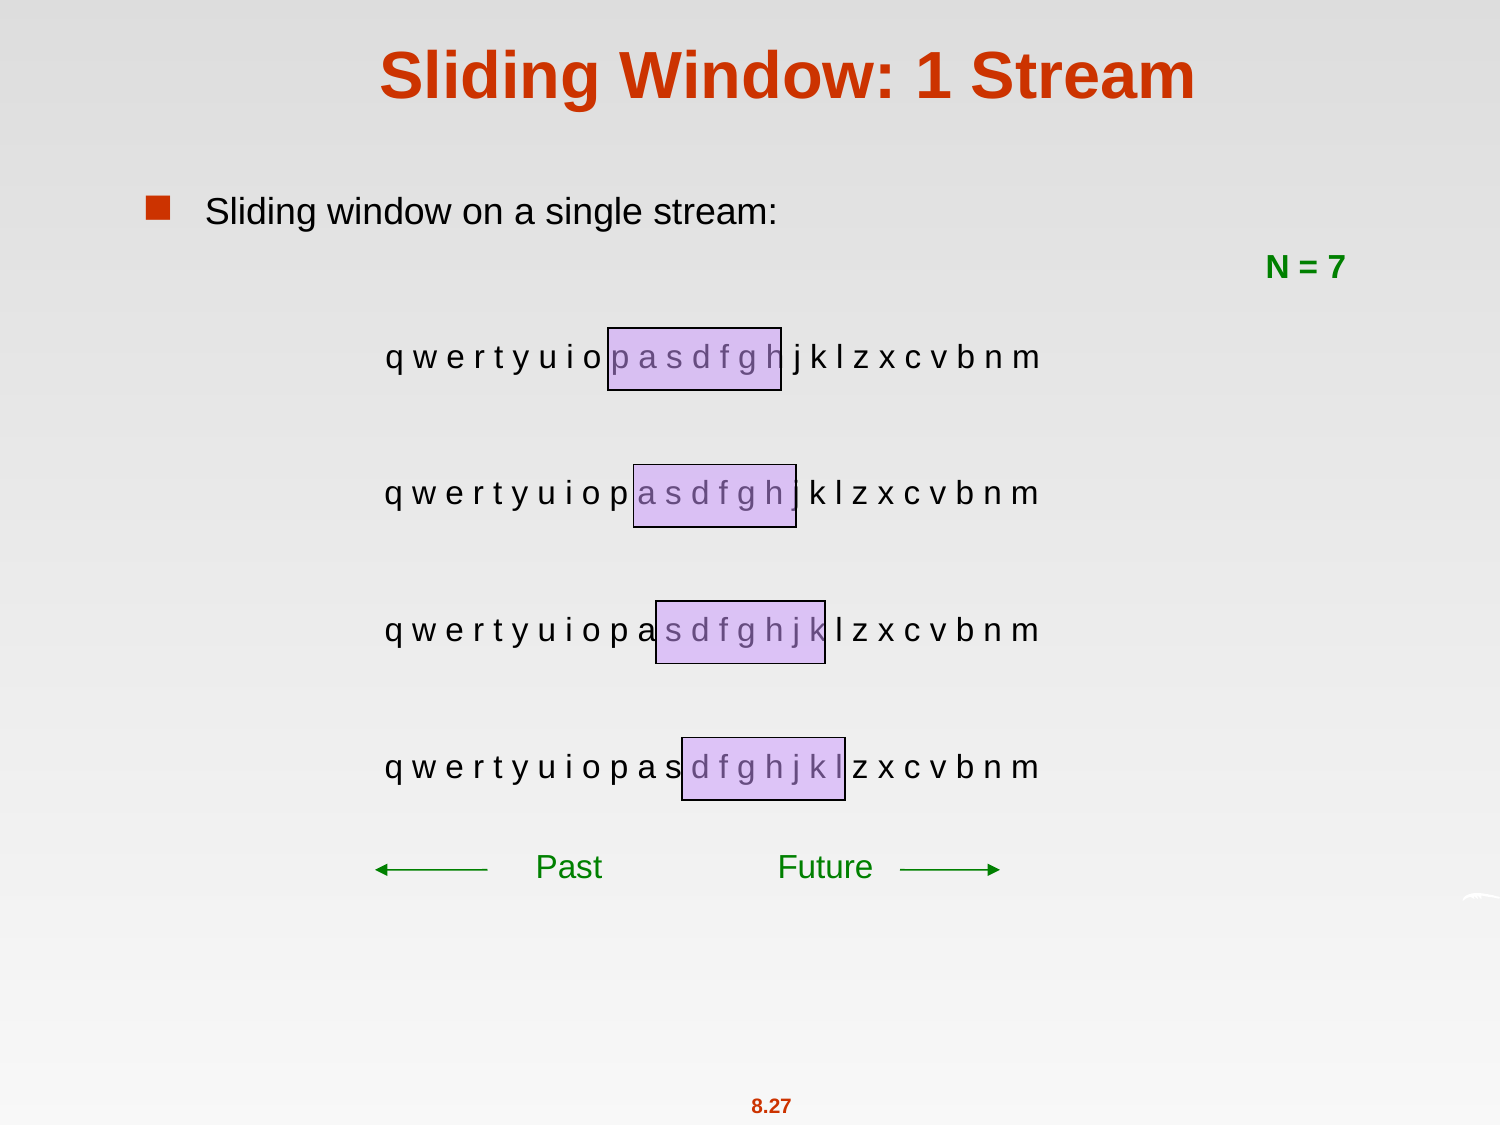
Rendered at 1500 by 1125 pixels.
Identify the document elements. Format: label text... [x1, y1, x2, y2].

text_box Past Future [520, 837, 890, 893]
list Sliding window on a single stream: [133, 179, 1391, 984]
text_box [375, 863, 488, 877]
text_box [899, 863, 1000, 877]
title Sliding Window: 1 Stream [126, 19, 1451, 120]
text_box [313, 327, 1114, 391]
text_box N = 7 [1250, 237, 1361, 293]
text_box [312, 600, 1113, 664]
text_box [311, 464, 1113, 528]
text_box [312, 737, 1113, 801]
